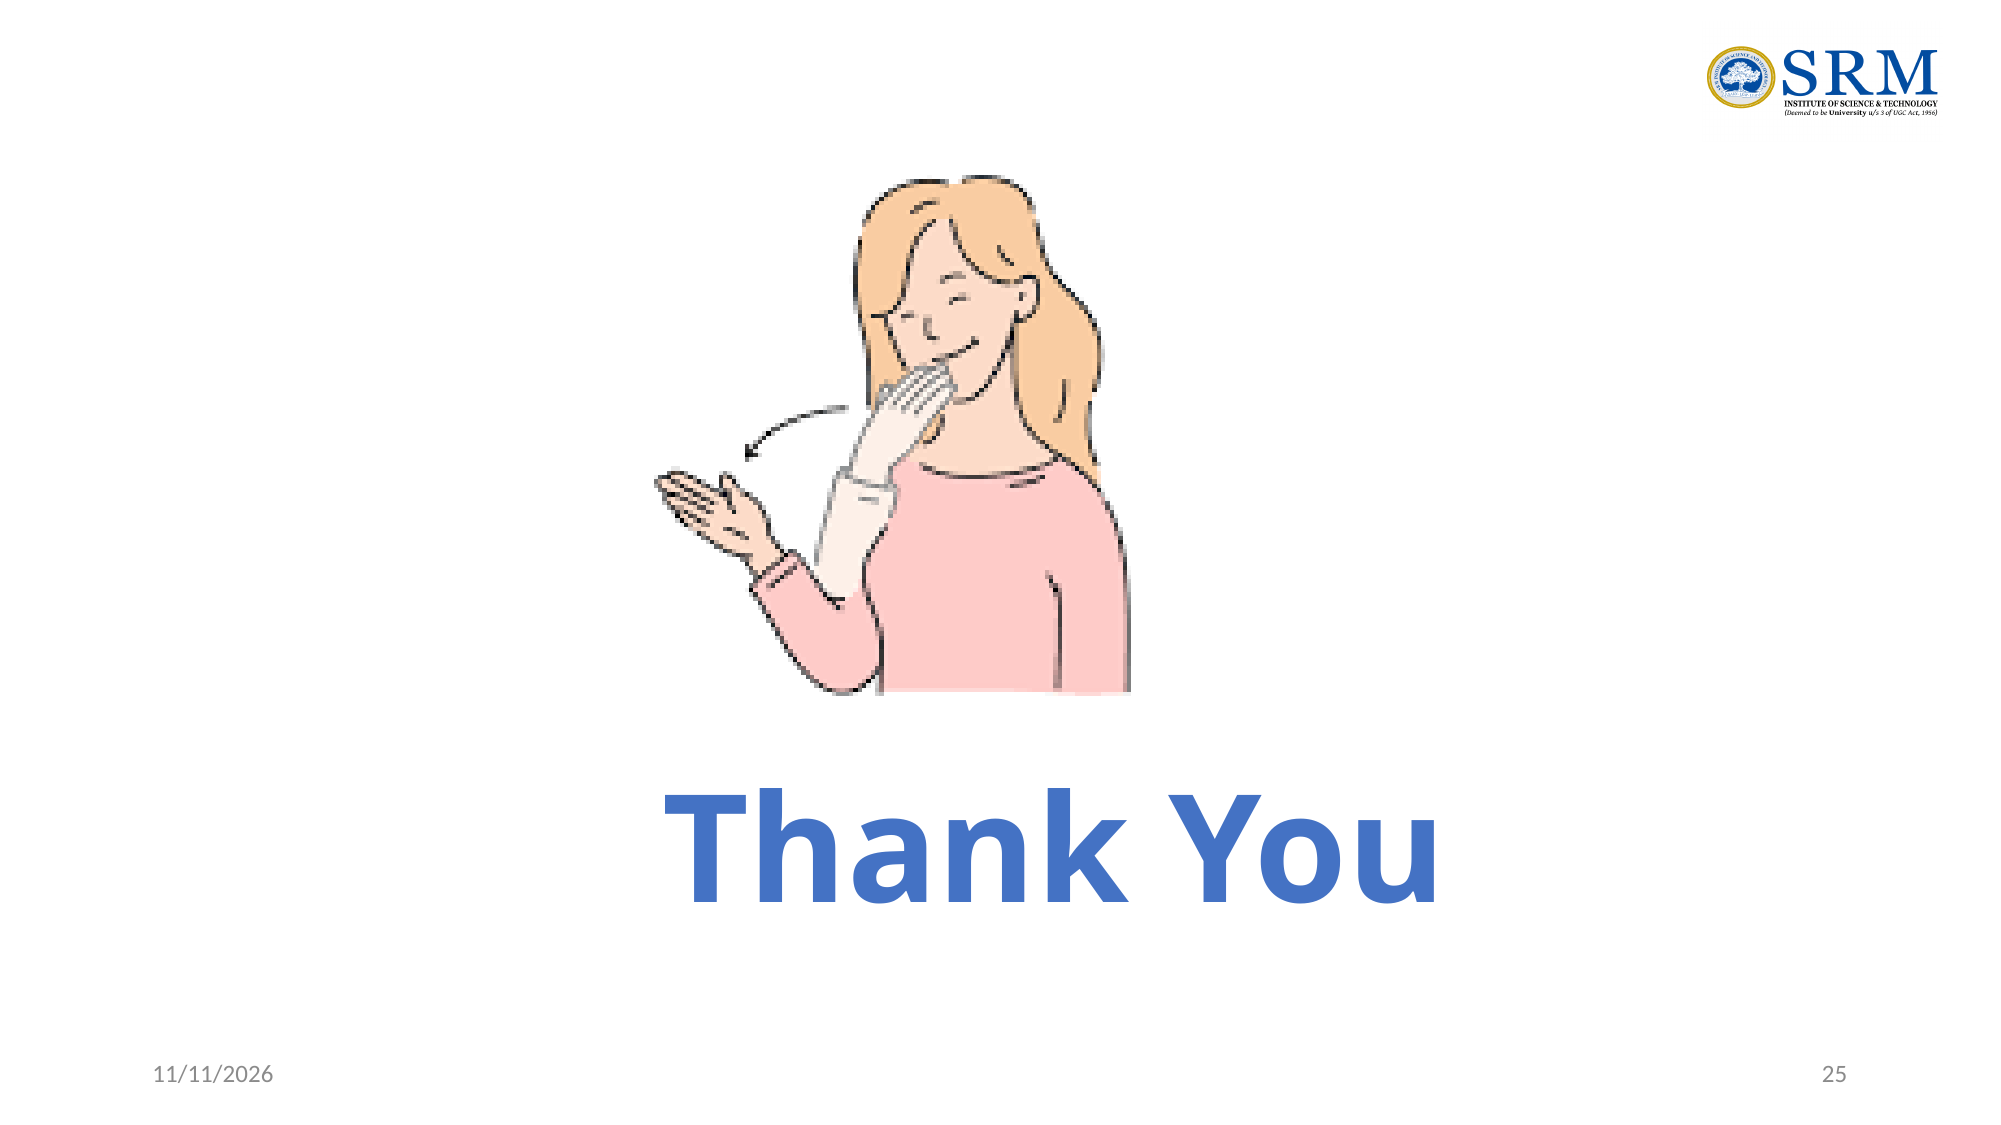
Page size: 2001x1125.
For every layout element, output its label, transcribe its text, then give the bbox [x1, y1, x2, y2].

picture [1702, 21, 1943, 142]
slide_number 25 [1412, 1042, 1863, 1103]
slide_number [137, 1042, 588, 1103]
title Thank You [647, 745, 2000, 963]
picture [276, 80, 1510, 746]
